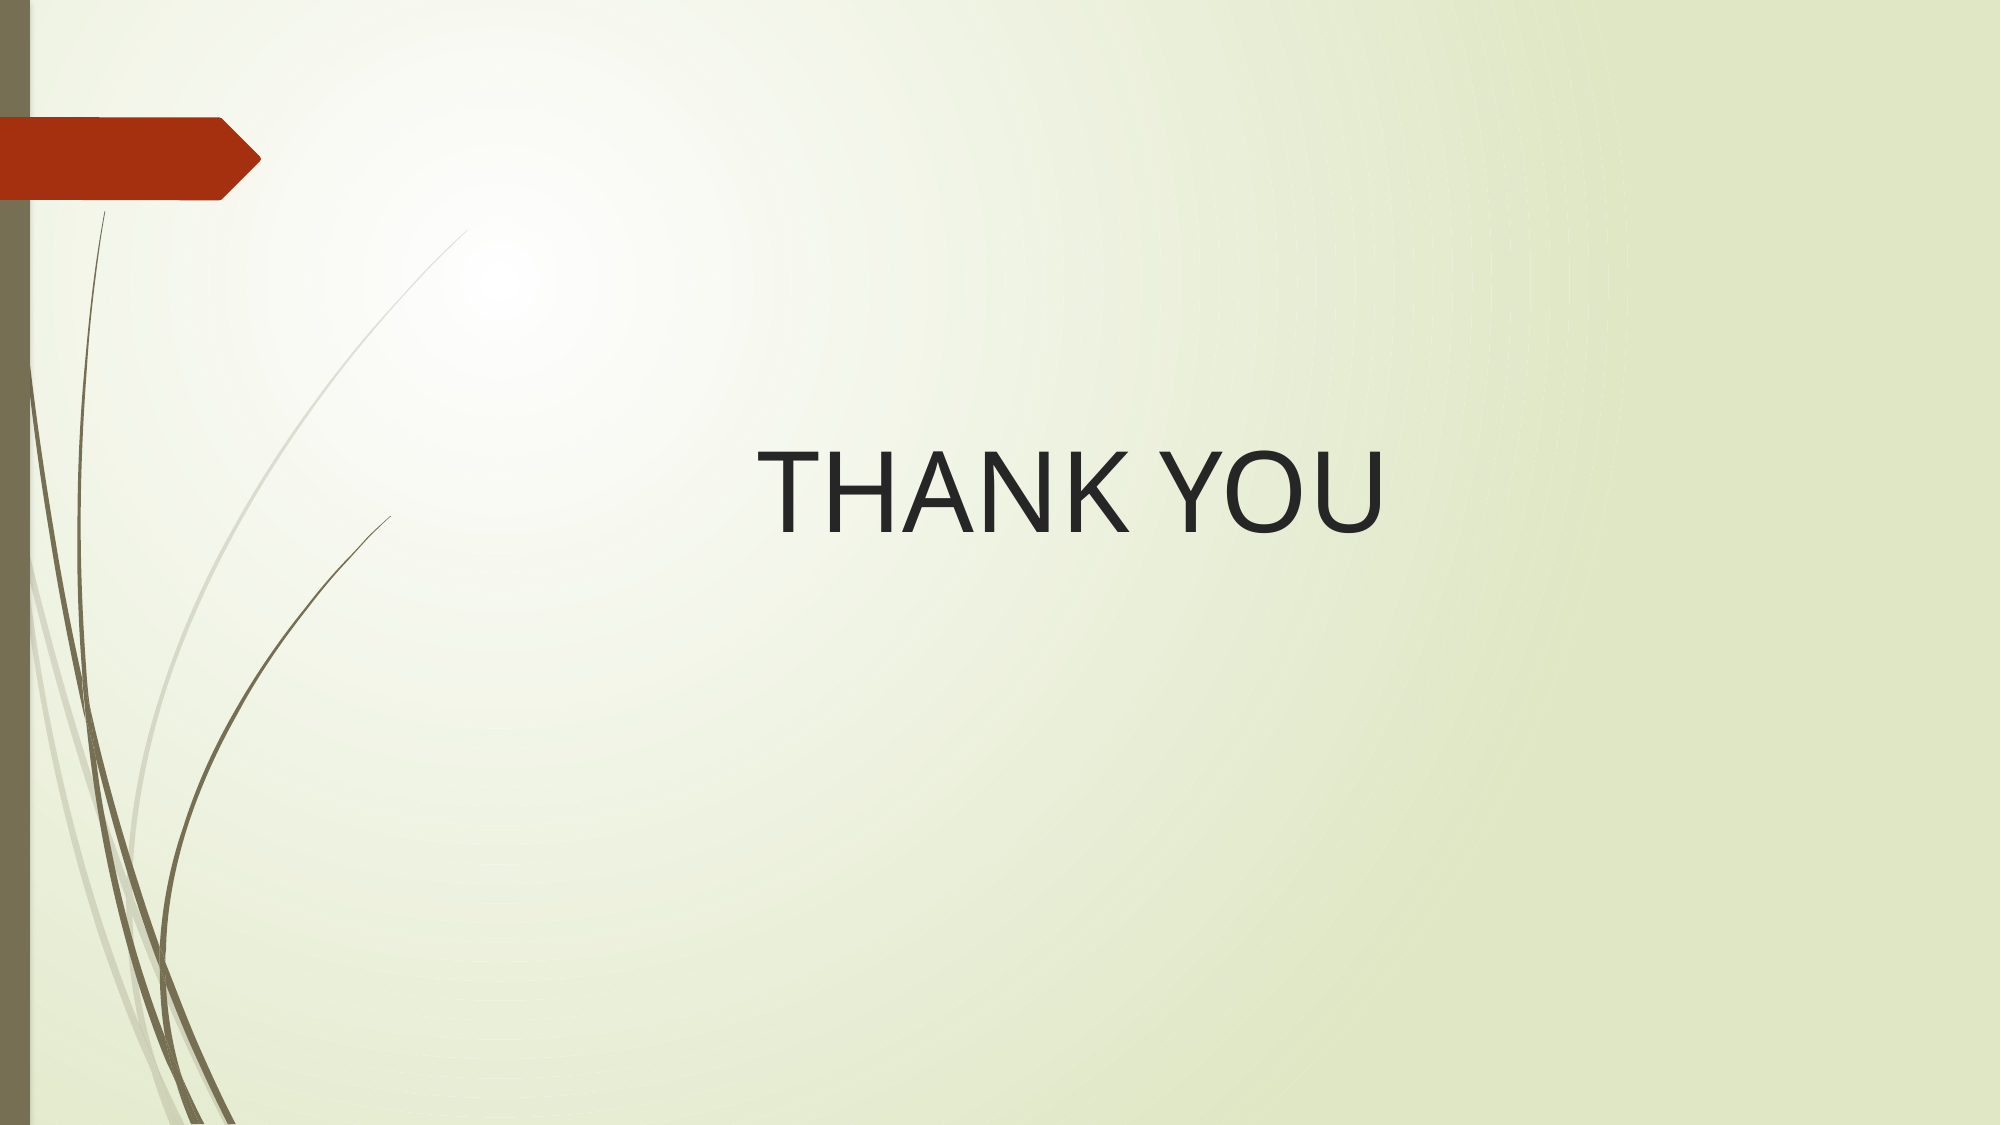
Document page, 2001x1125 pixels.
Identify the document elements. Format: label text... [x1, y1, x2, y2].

title THANK YOU [537, 412, 2000, 784]
